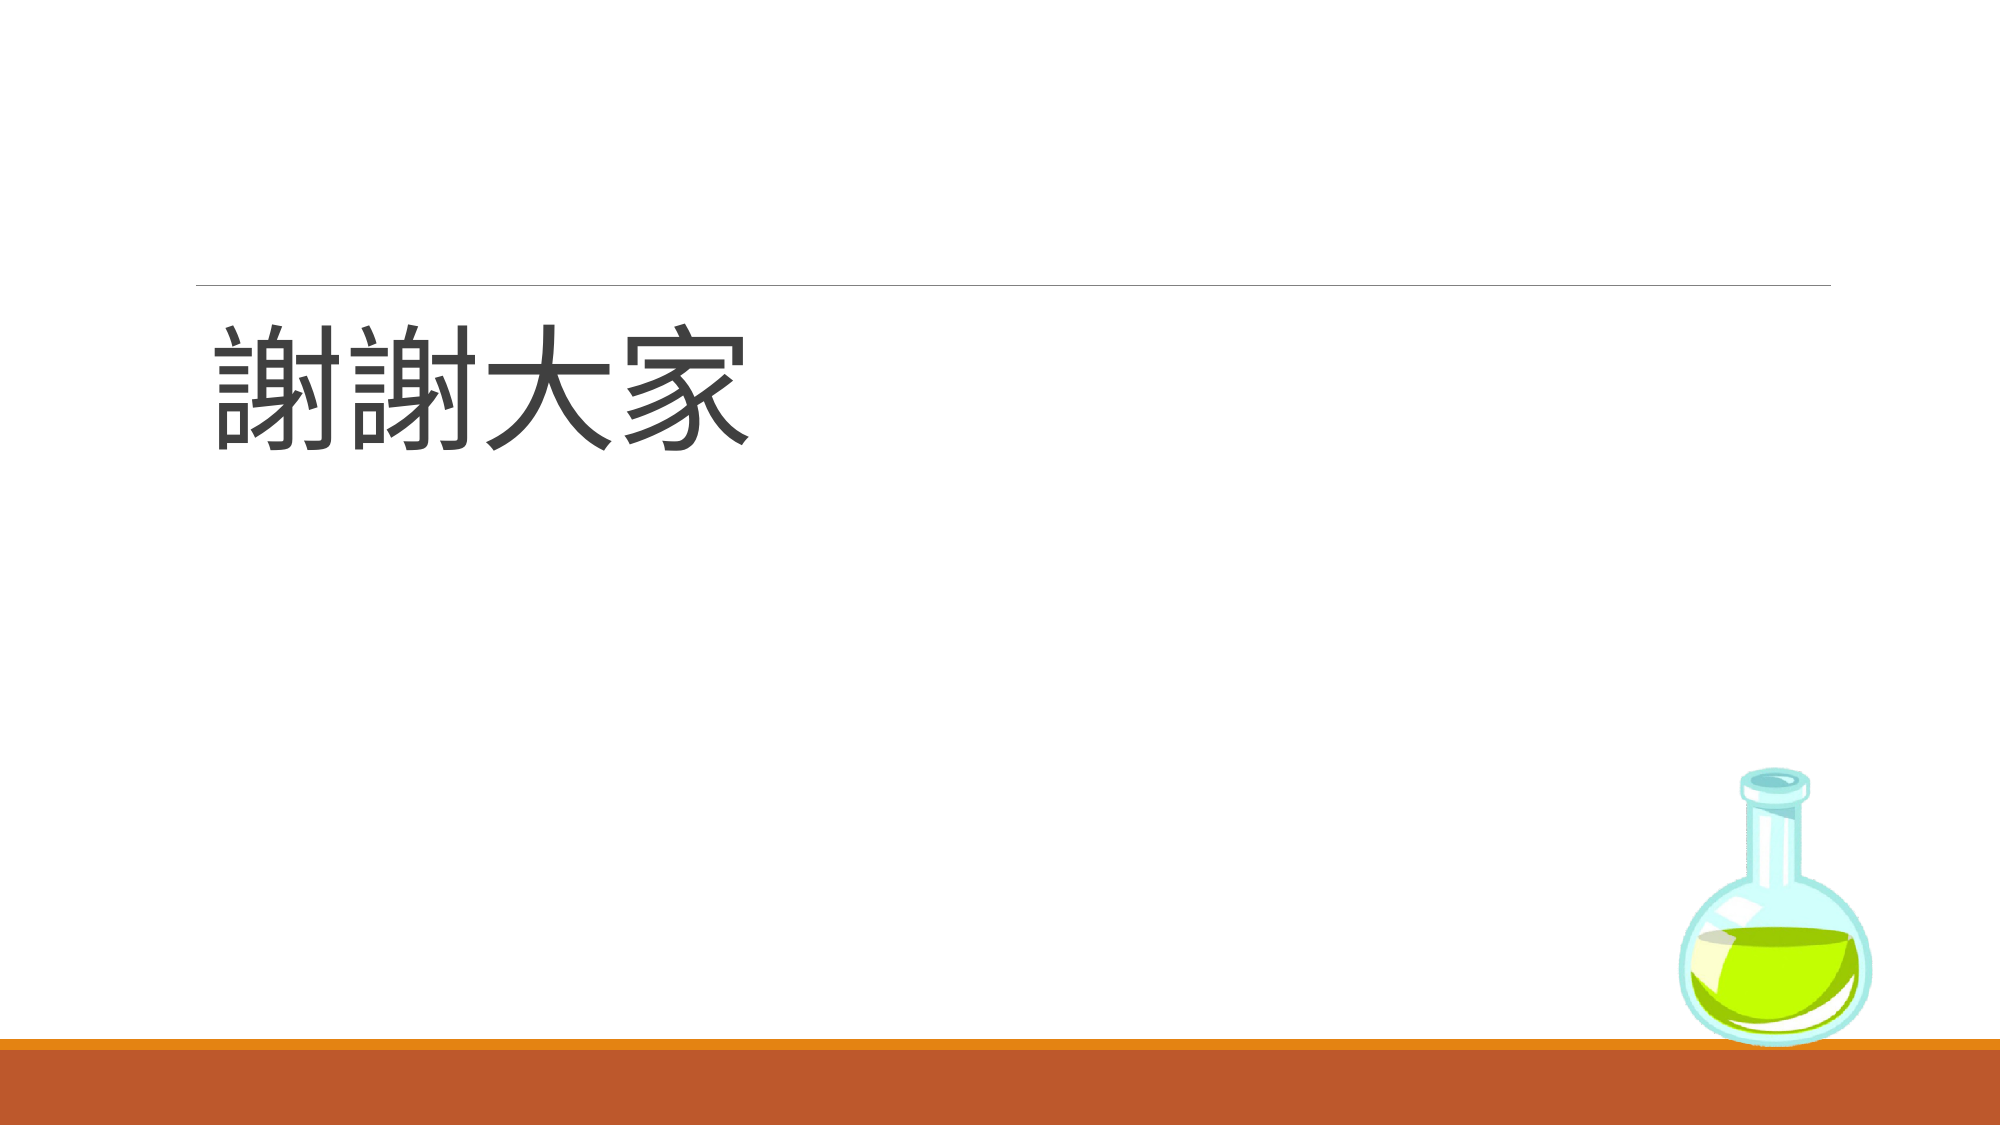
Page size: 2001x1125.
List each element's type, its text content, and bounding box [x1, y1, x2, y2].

picture [1676, 762, 1874, 1048]
title 謝謝大家 [192, 238, 1843, 477]
